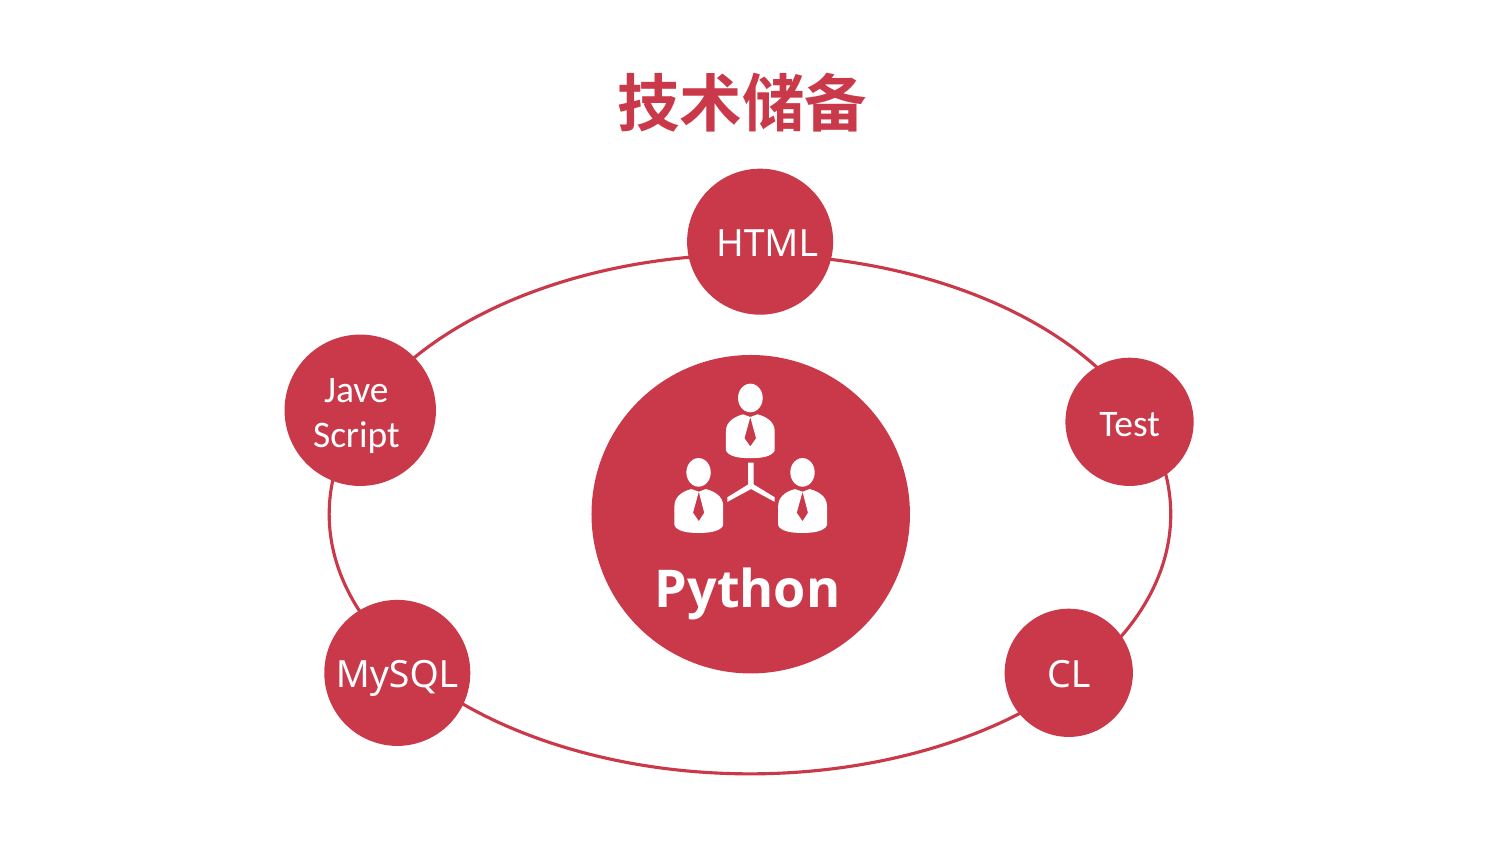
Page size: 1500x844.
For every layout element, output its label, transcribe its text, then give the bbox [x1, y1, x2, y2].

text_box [591, 354, 911, 674]
text_box [329, 257, 1171, 774]
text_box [284, 334, 437, 487]
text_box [1004, 608, 1134, 738]
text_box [686, 168, 834, 315]
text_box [1065, 357, 1194, 487]
text_box 技术储备 [609, 56, 875, 147]
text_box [324, 599, 471, 747]
